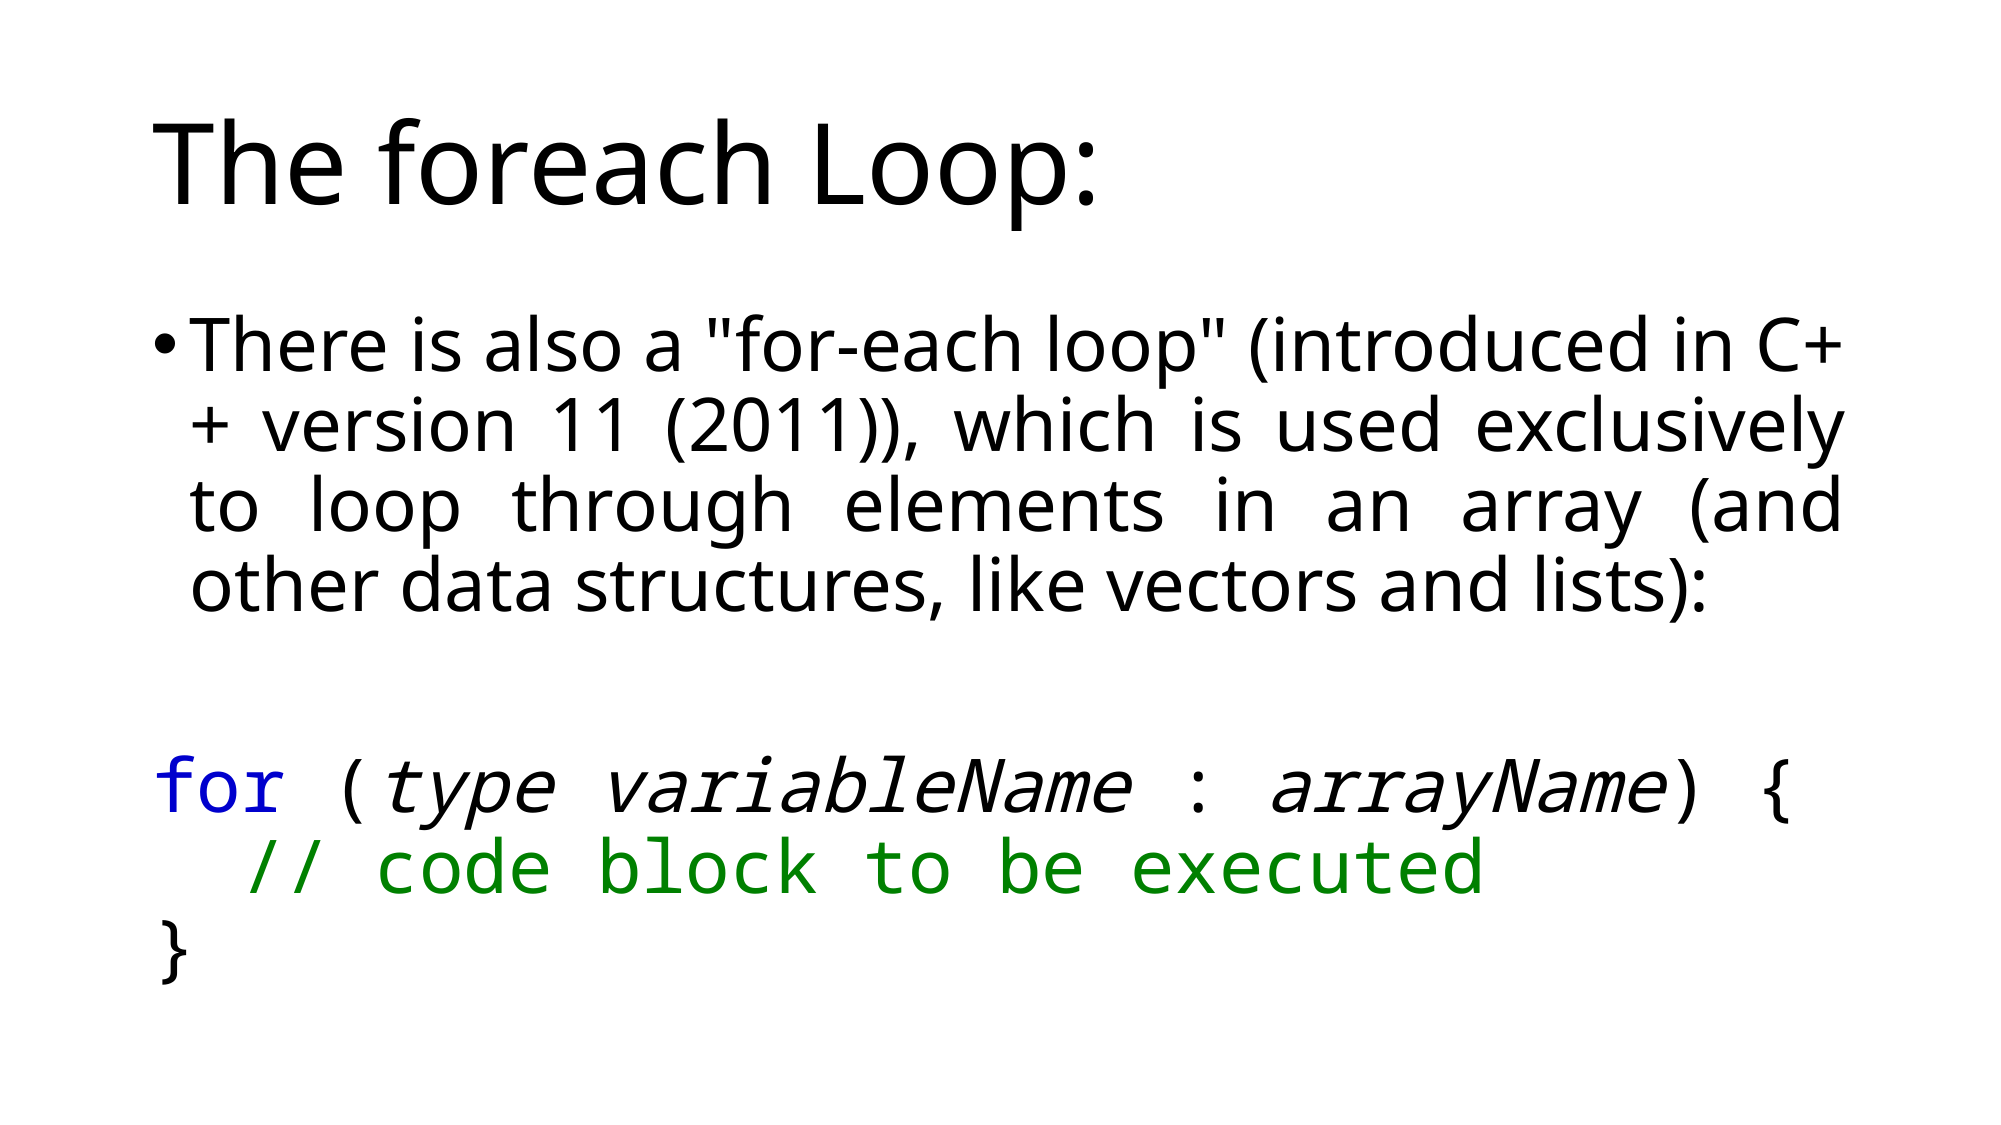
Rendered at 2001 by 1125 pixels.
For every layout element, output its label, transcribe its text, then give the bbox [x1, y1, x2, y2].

title The foreach Loop: [137, 59, 1863, 278]
list There is also a "for-each loop" (introduced in C++ version 11 (2011)), which is used exclusively to loop through elements in an array (and other data structures, like vectors and lists): for (type variableName : arrayName) { // code block to be executed } [137, 299, 1863, 1014]
